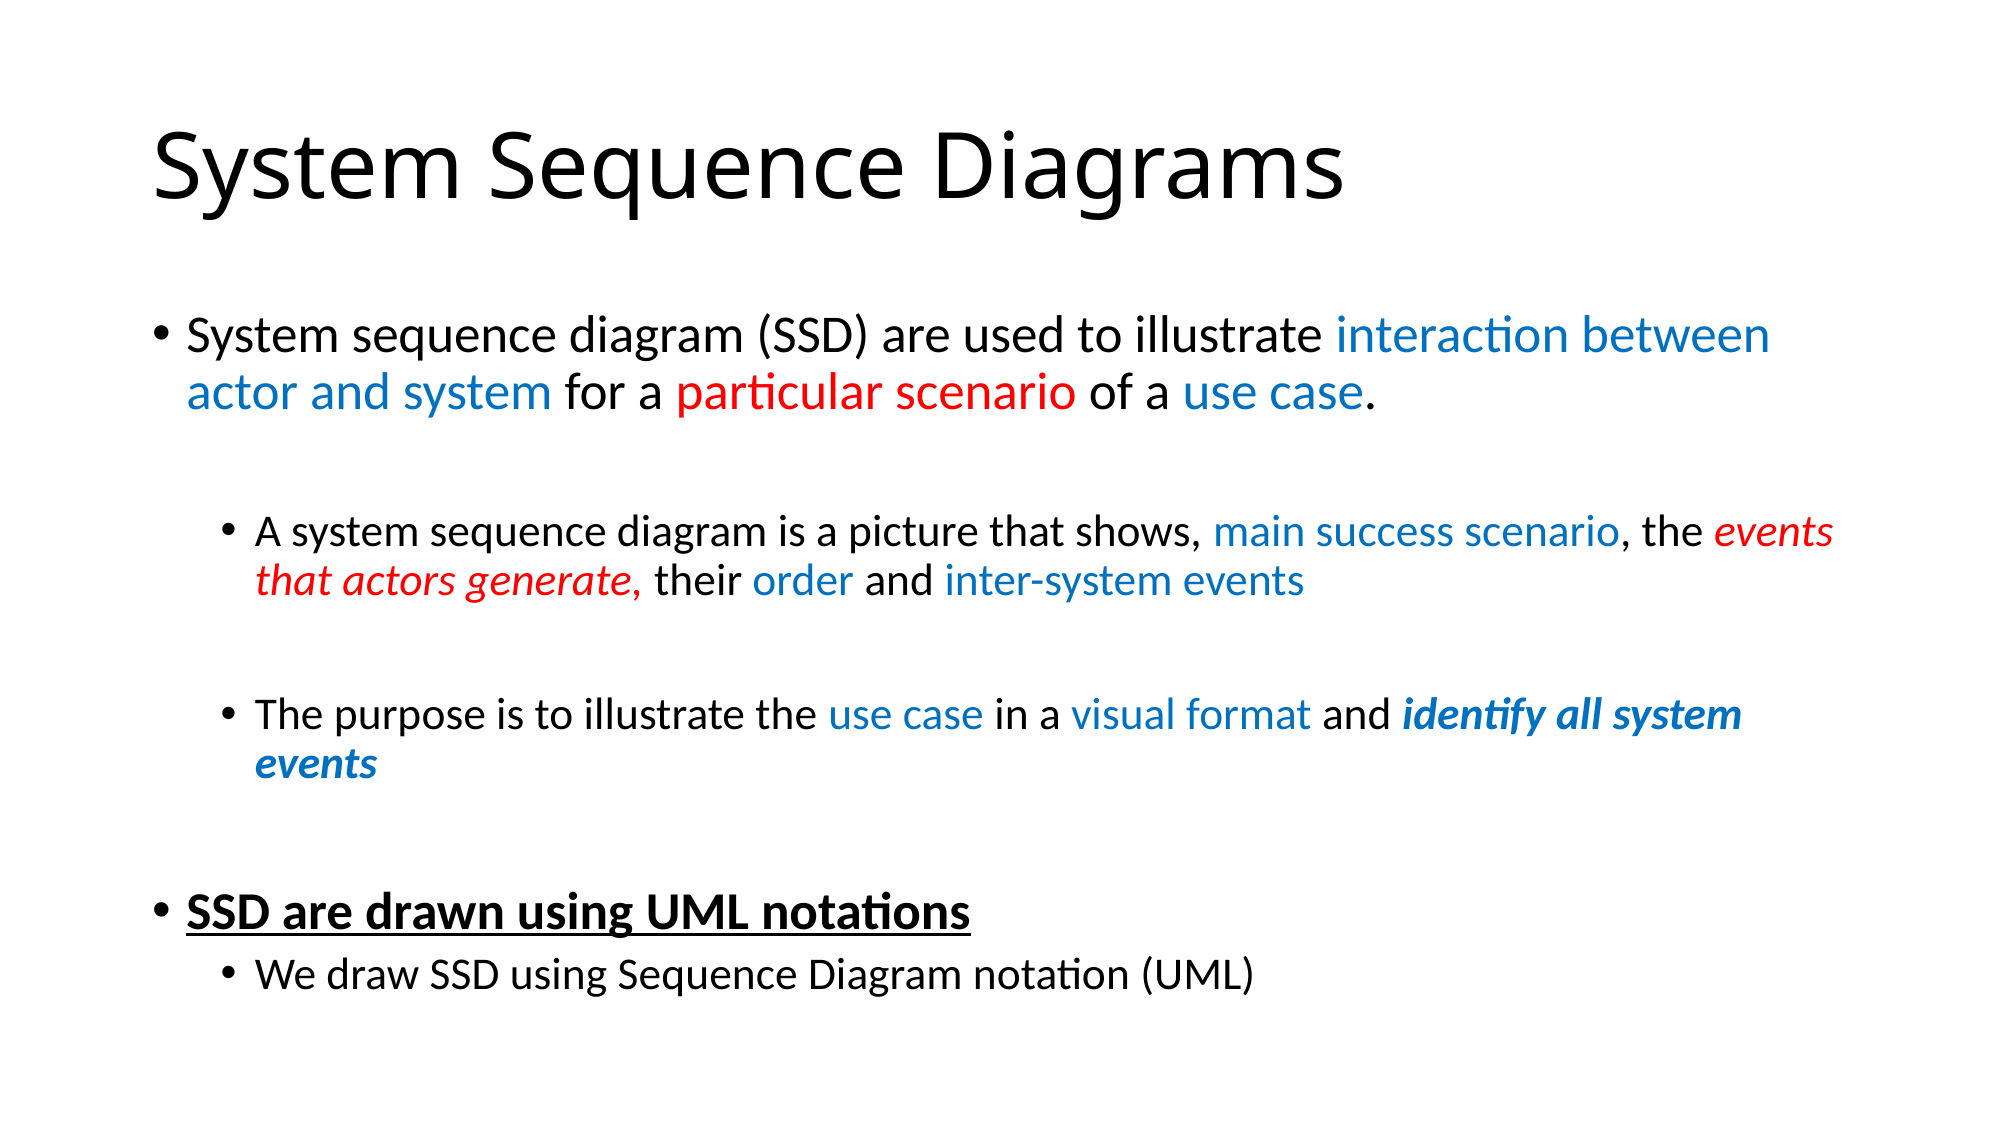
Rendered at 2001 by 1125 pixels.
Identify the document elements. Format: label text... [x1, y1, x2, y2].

list System sequence diagram (SSD) are used to illustrate interaction between actor and system for a particular scenario of a use case. A system sequence diagram is a picture that shows, main success scenario, the events that actors generate, their order and inter-system events The purpose is to illustrate the use case in a visual format and identify all system events SSD are drawn using UML notations We draw SSD using Sequence Diagram notation (UML) [137, 299, 1863, 1014]
title System Sequence Diagrams [137, 59, 1863, 278]
